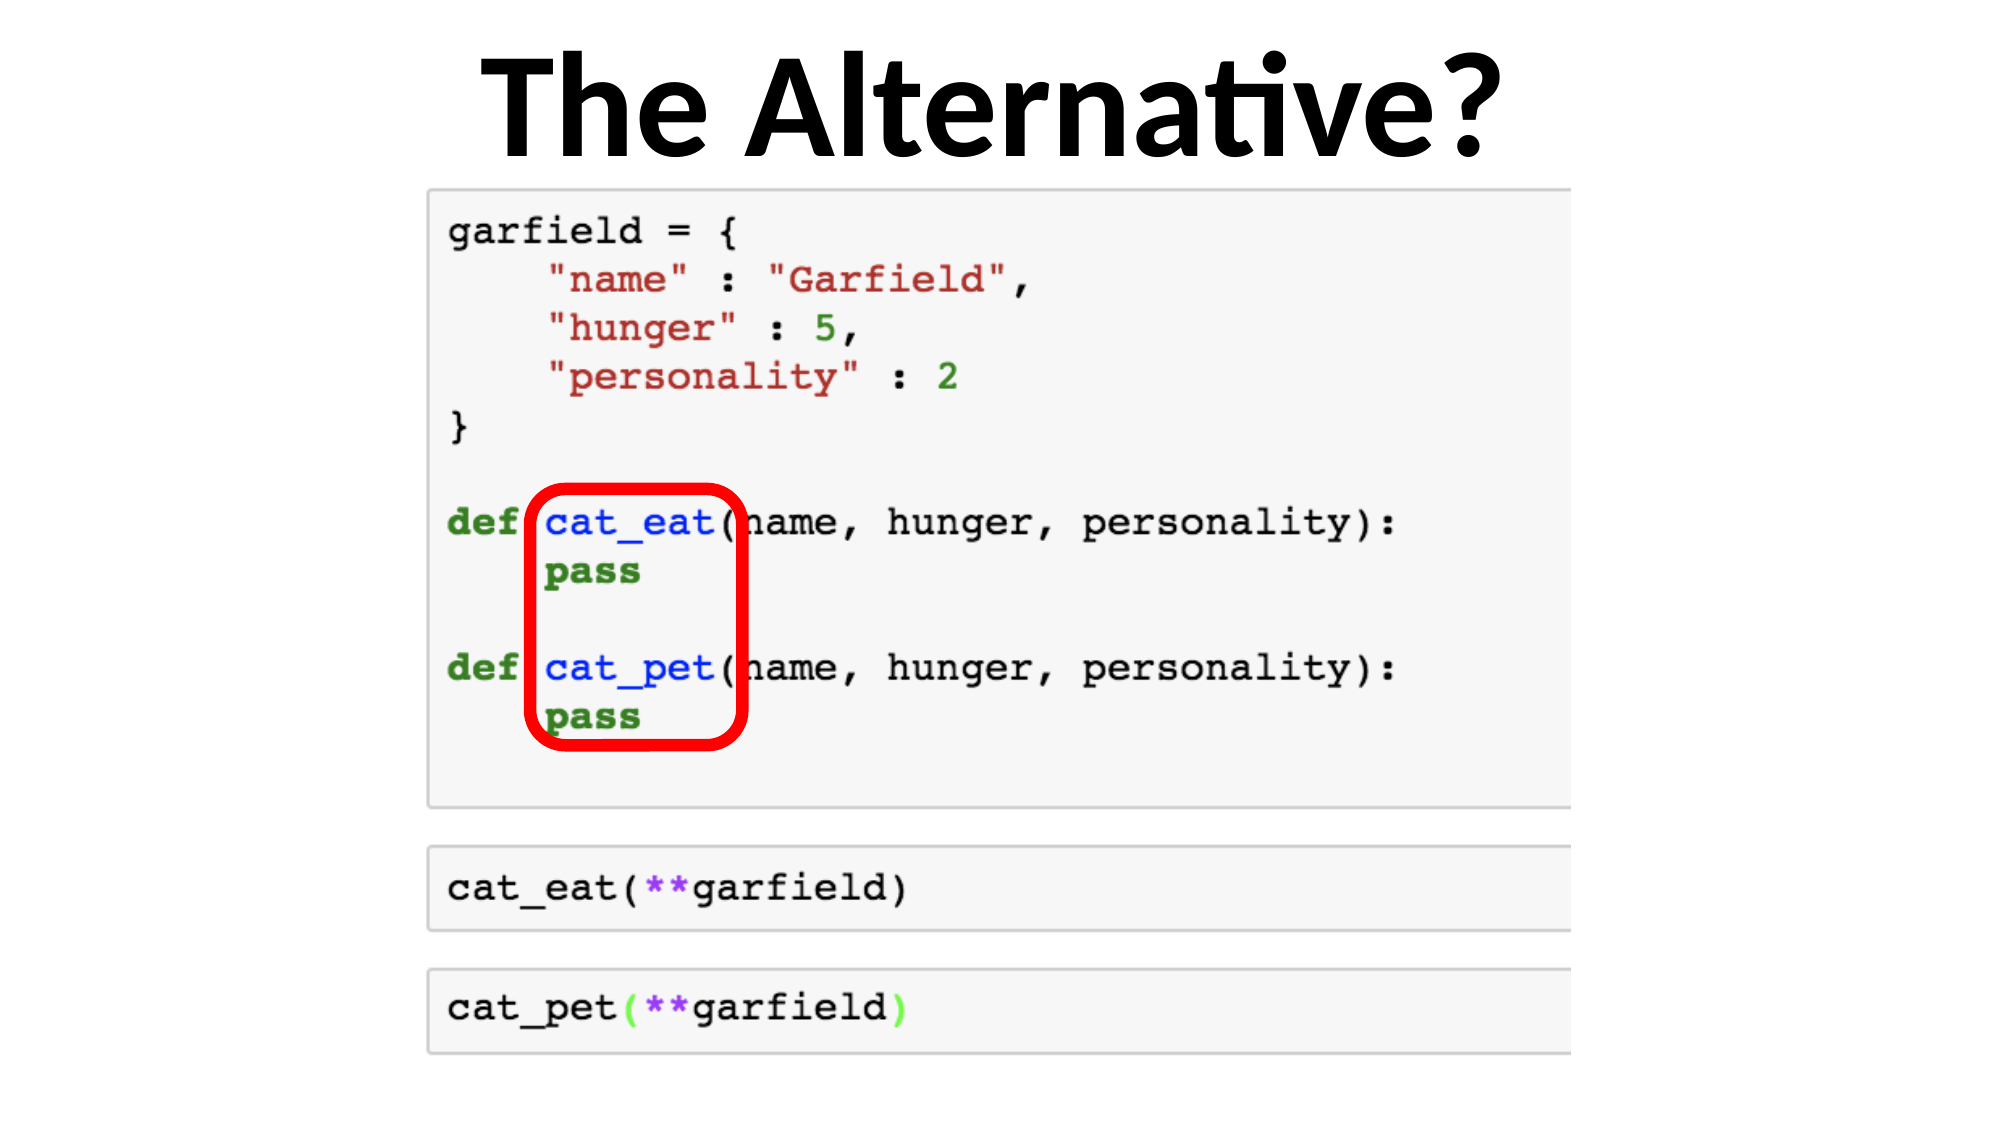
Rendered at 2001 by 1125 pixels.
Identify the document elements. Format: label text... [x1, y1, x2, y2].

text_box The Alternative? [465, 0, 1523, 169]
picture [417, 169, 1571, 1065]
